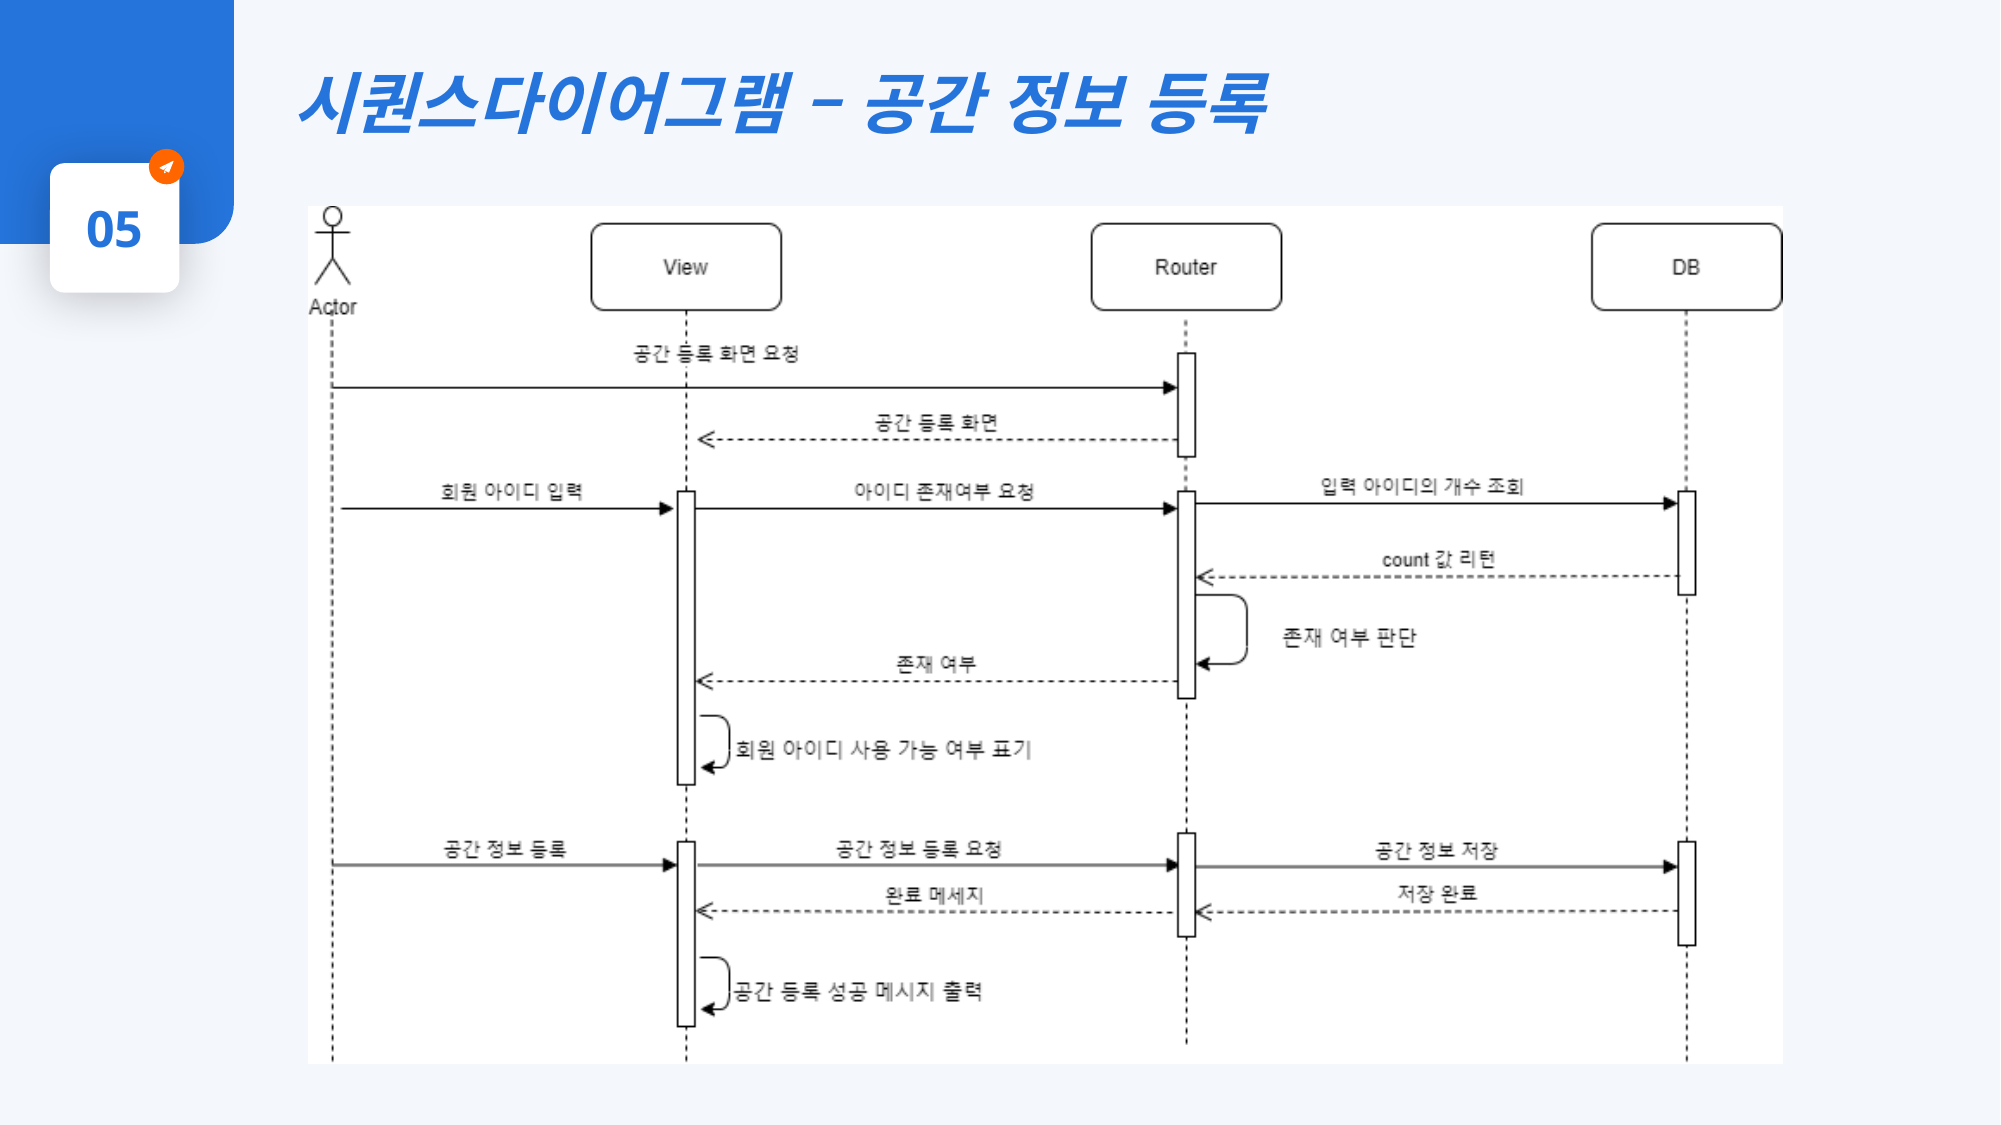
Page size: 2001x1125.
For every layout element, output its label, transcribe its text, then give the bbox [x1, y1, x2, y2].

text_box 05 [48, 162, 181, 294]
text_box 시퀀스다이어그램 – 공간 정보 등록 [278, 13, 1626, 149]
picture [307, 206, 1783, 1064]
text_box [0, 0, 235, 245]
text_box [147, 147, 186, 186]
text_box [159, 160, 174, 174]
